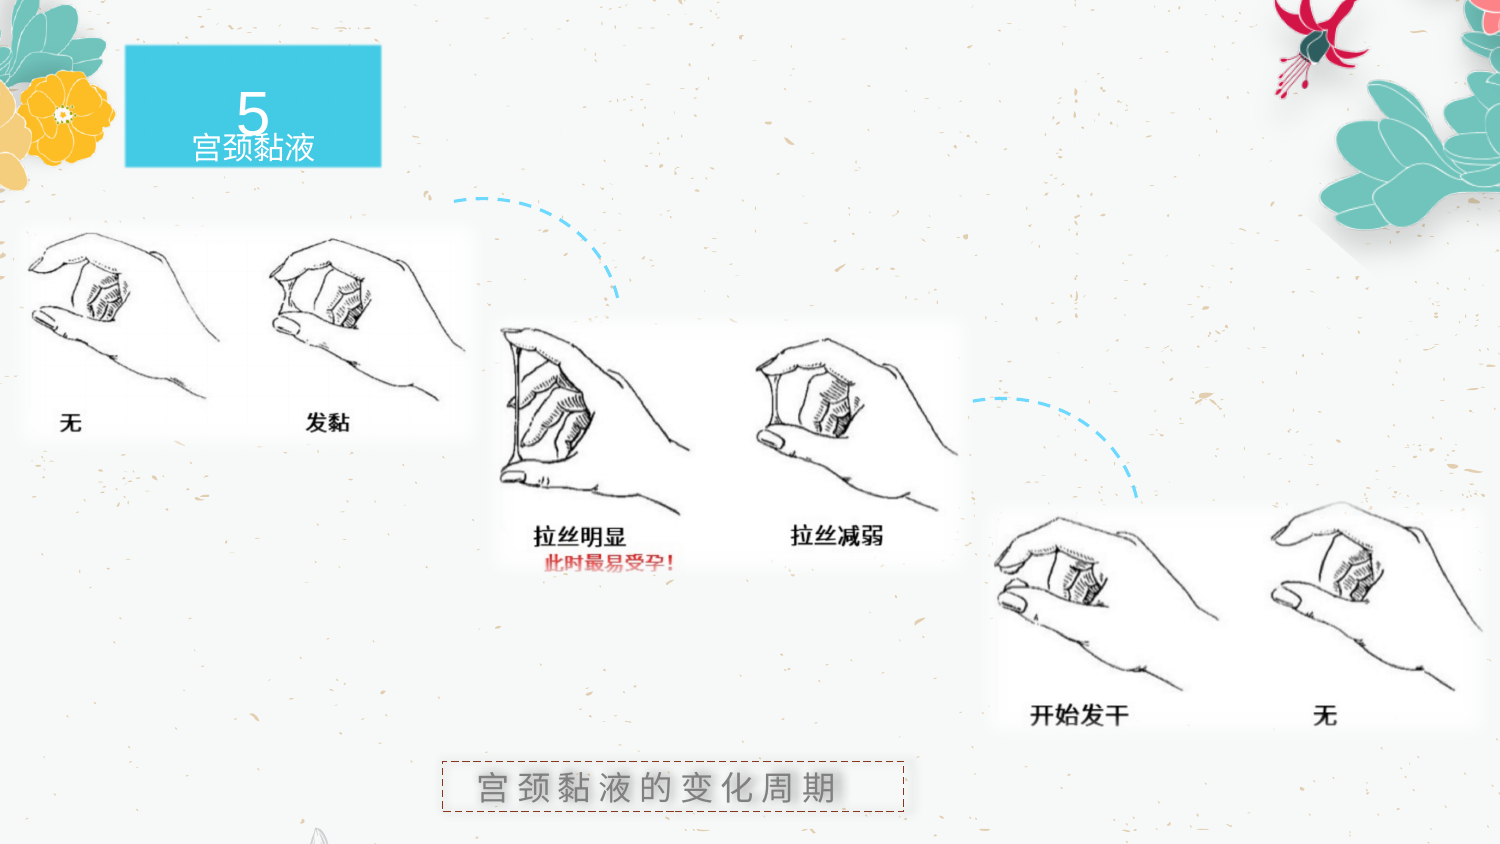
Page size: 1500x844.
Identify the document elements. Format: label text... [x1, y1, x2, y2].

text_box [453, 198, 619, 303]
text_box 宫 颈 黏 液 的 变 化 周 期 [442, 761, 904, 812]
picture [0, 0, 1500, 844]
text_box [979, 397, 1136, 492]
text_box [123, 43, 383, 169]
